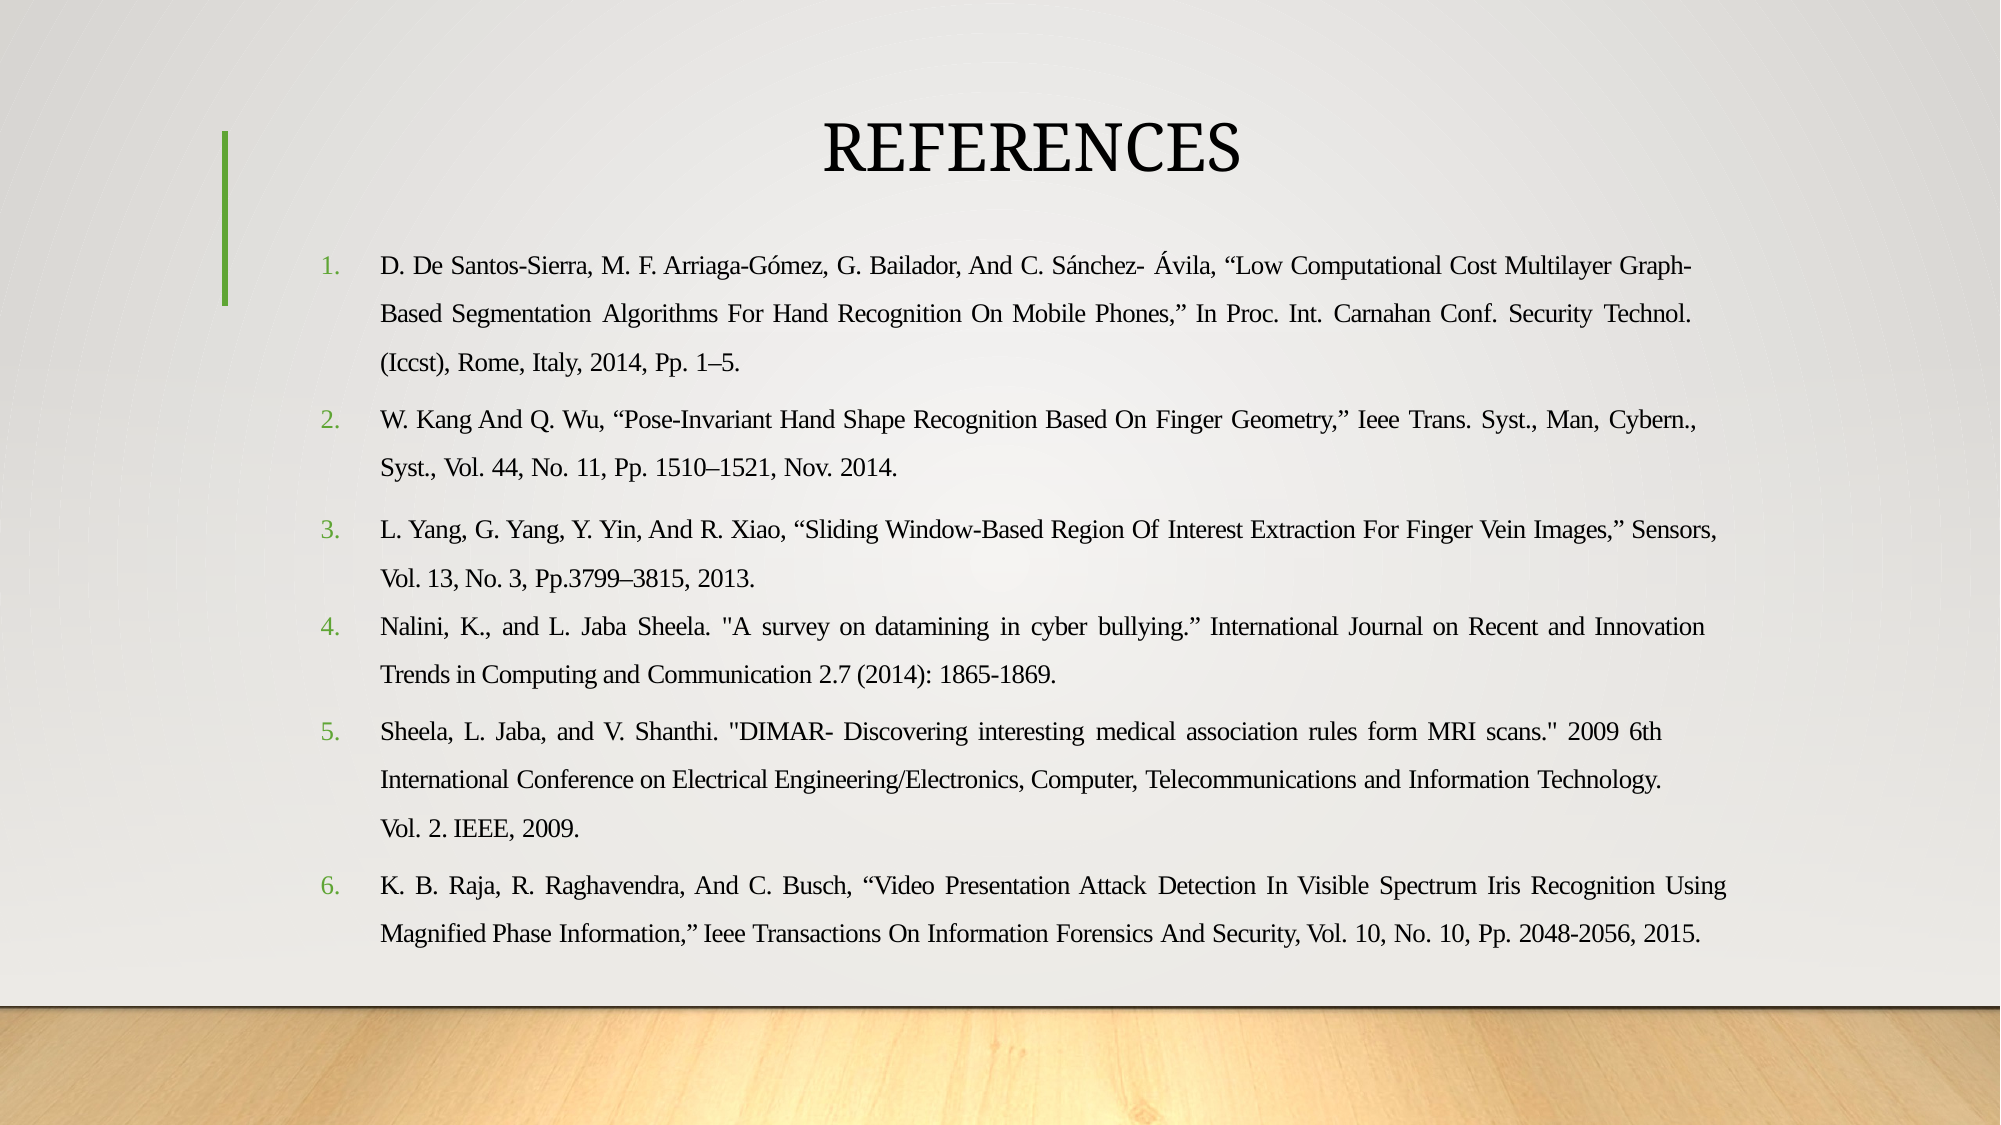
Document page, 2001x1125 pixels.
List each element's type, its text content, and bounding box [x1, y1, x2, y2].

list D. De Santos-Sierra, M. F. Arriaga-Gómez, G. Bailador, And C. Sánchez- Ávila, “Low Computational Cost Multilayer Graph- Based Segmentation Algorithms For Hand Recognition On Mobile Phones,” In Proc. Int. Carnahan Conf. Security Technol. (Iccst), Rome, Italy, 2014, Pp. 1–5. W. Kang And Q. Wu, “Pose-Invariant Hand Shape Recognition Based On Finger Geometry,” Ieee Trans. Syst., Man, Cybern., Syst., Vol. 44, No. 11, Pp. 1510–1521, Nov. 2014. L. Yang, G. Yang, Y. Yin, And R. Xiao, “Sliding Window-Based Region Of Interest Extraction For Finger Vein Images,” Sensors, Vol. 13, No. 3, Pp.3799–3815, 2013. Nalini, K., and L. Jaba Sheela. "A survey on datamining in cyber bullying.” International Journal on Recent and Innovation Trends in Computing and Communication 2.7 (2014): 1865-1869. Sheela, L. Jaba, and V. Shanthi. "DIMAR- Discovering interesting medical association rules form MRI scans." 2009 6th International Conference on Electrical Engineering/Electronics, Computer, Telecommunications and Information Technology. Vol. 2. IEEE, 2009. K. B. Raja, R. Raghavendra, And C. Busch, “Video Presentation Attack Detection In Visible Spectrum Iris Recognition Using Magnified Phase Information,” Ieee Transactions On Information Forensics And Security, Vol. 10, No. 10, Pp. 2048-2056, 2015. [251, 224, 1814, 993]
title REFERENCES [251, 63, 1814, 224]
picture [0, 1006, 2000, 1125]
